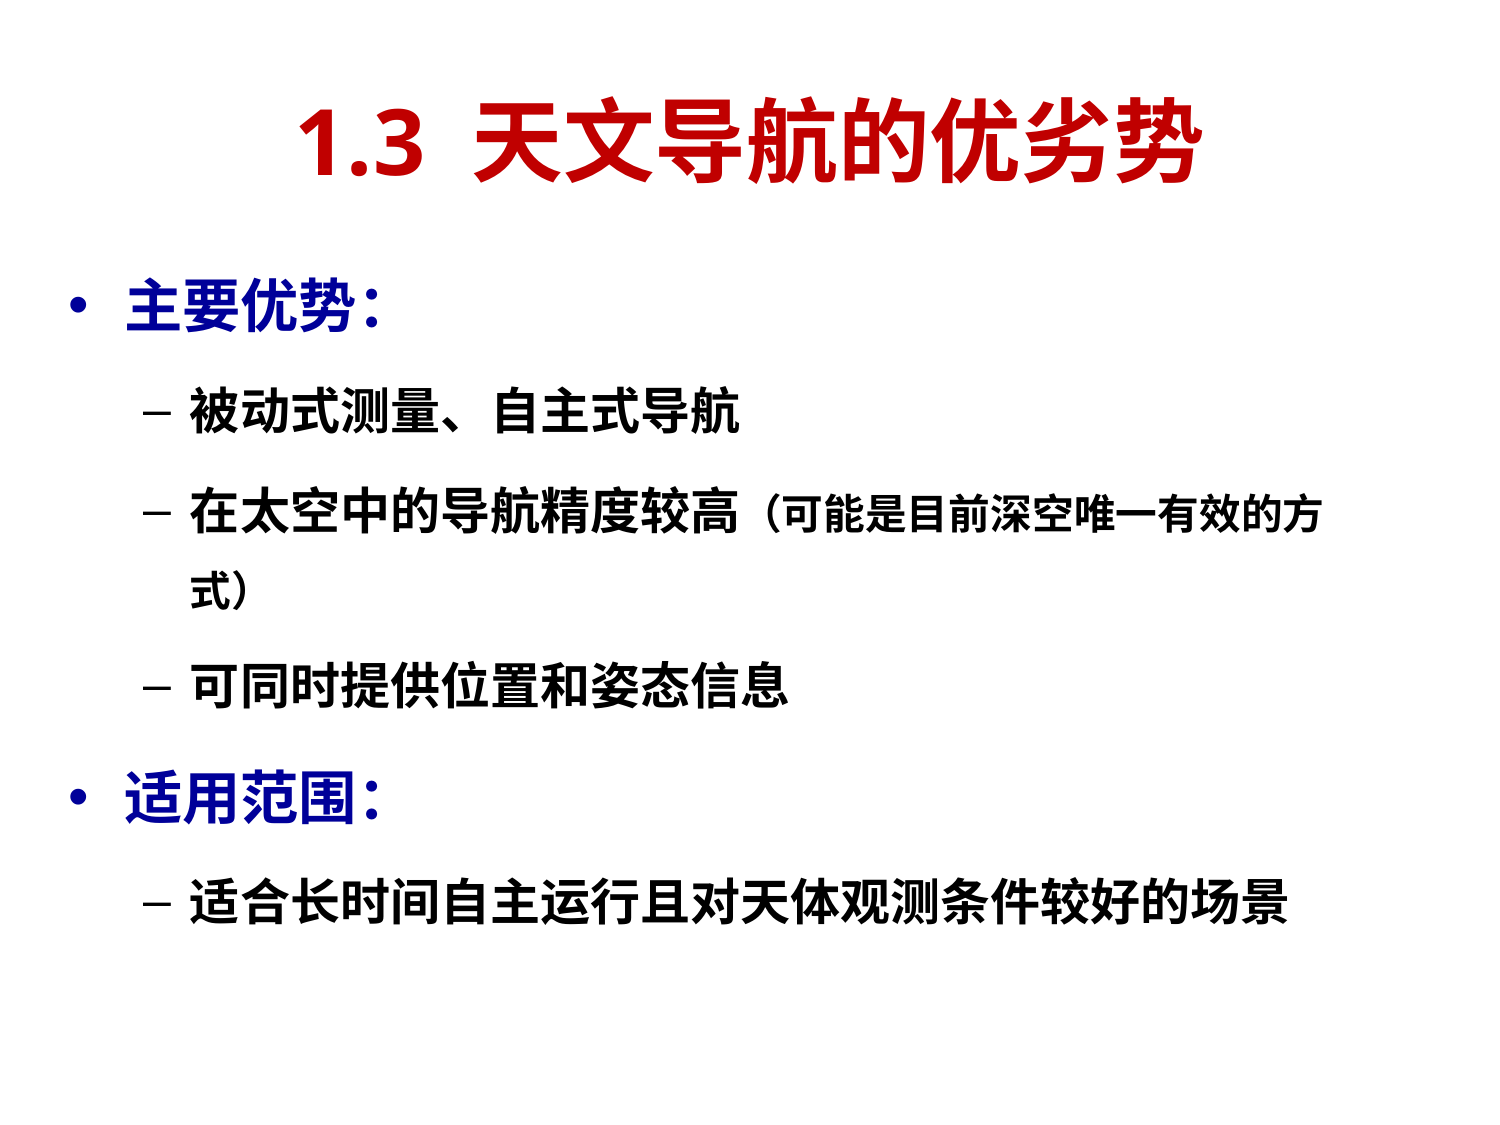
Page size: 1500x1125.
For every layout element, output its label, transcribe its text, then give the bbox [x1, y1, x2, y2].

title 1.3 天文导航的优劣势 [75, 45, 1425, 233]
list 主要优势： 被动式测量、自主式导航 在太空中的导航精度较高（可能是目前深空唯一有效的方式） 可同时提供位置和姿态信息 适用范围： 适合长时间自主运行且对天体观测条件较好的场景 [53, 227, 1404, 970]
